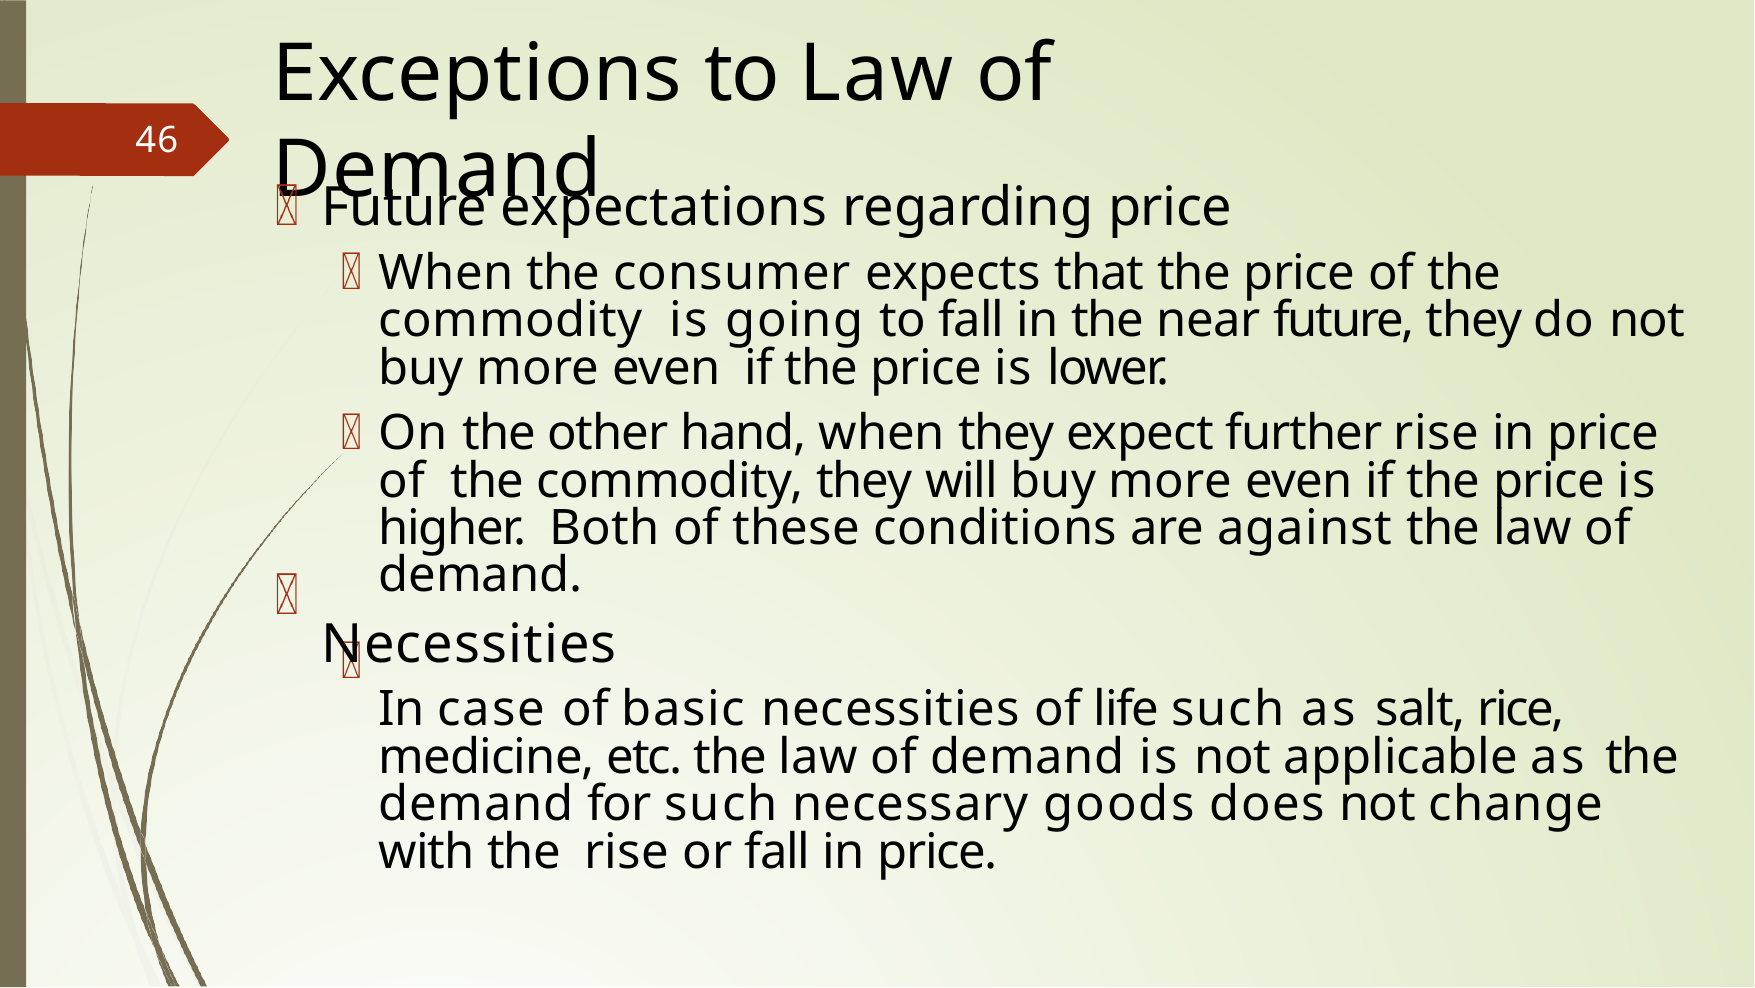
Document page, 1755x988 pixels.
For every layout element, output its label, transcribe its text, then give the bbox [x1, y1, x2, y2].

text_box 46 Future expectations regarding price When the consumer expects that the price of the commodity is going to fall in the near future, they do not buy more even if the price is lower. On the other hand, when they expect further rise in price of the commodity, they will buy more even if the price is higher. Both of these conditions are against the law of demand. Necessities In case of basic necessities of life such as salt, rice, medicine, etc. the law of demand is not applicable as the demand for such necessary goods does not change with the rise or fall in price. [133, 106, 1705, 878]
title Exceptions to Law of Demand [270, 17, 1340, 106]
picture [27, 0, 1755, 987]
